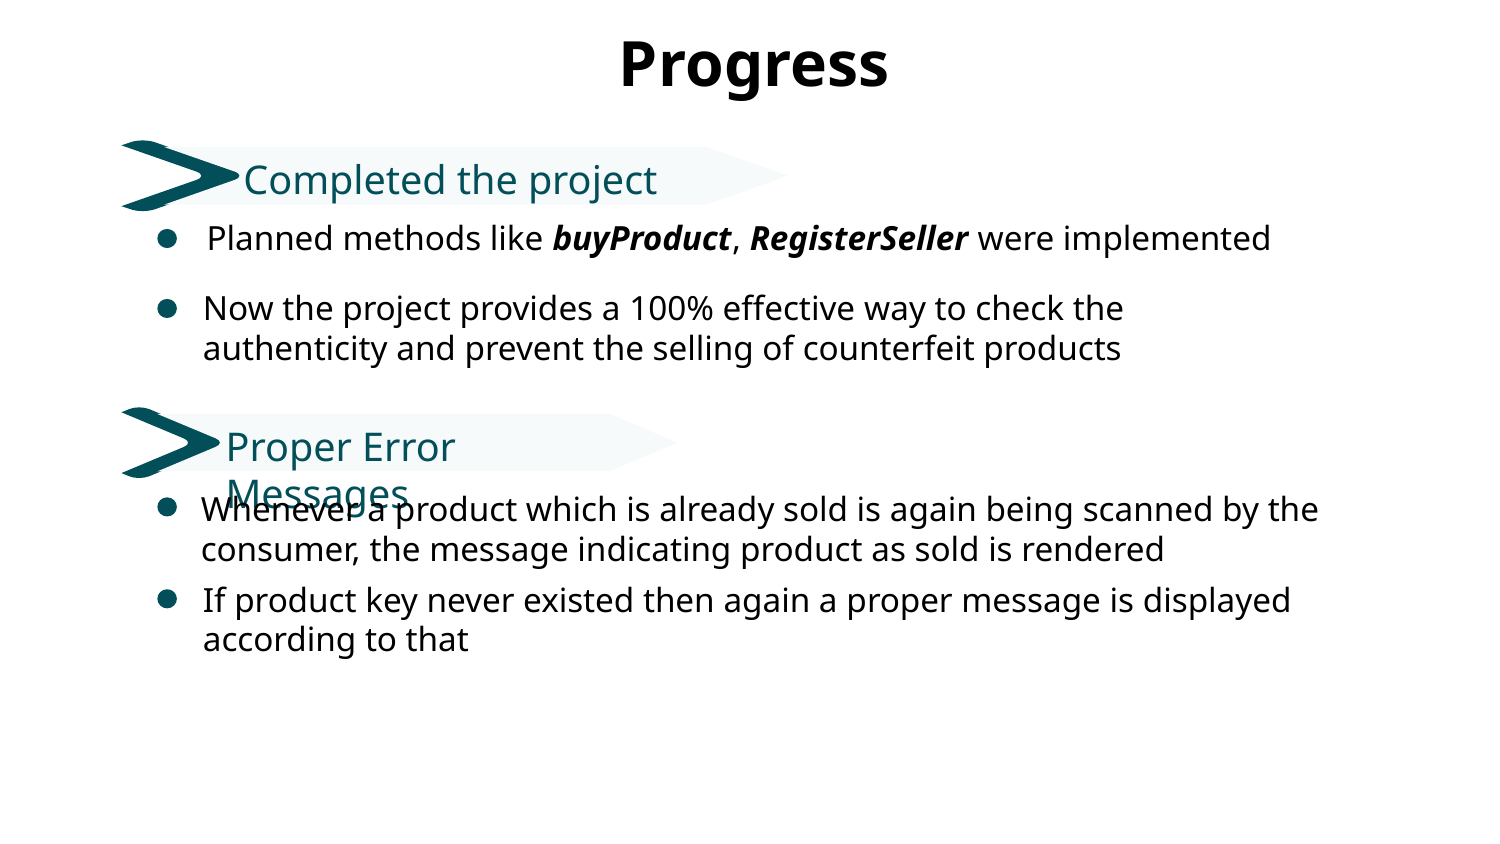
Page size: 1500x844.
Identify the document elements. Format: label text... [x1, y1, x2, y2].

text_box Whenever a product which is already sold is again being scanned by the consumer, the message indicating product as sold is rendered [185, 472, 1395, 583]
text_box Planned methods like buyProduct, RegisterSeller were implemented [116, 202, 1452, 273]
text_box [157, 298, 177, 319]
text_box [121, 365, 678, 479]
text_box [157, 497, 177, 517]
text_box Now the project provides a 100% effective way to check the authenticity and prevent the selling of counterfeit products [187, 272, 1309, 383]
title [109, 111, 1399, 791]
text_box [121, 98, 788, 212]
text_box If product key never existed then again a proper message is displayed according to that [187, 563, 1397, 674]
text_box [157, 589, 177, 609]
title Progress [279, 8, 1230, 111]
